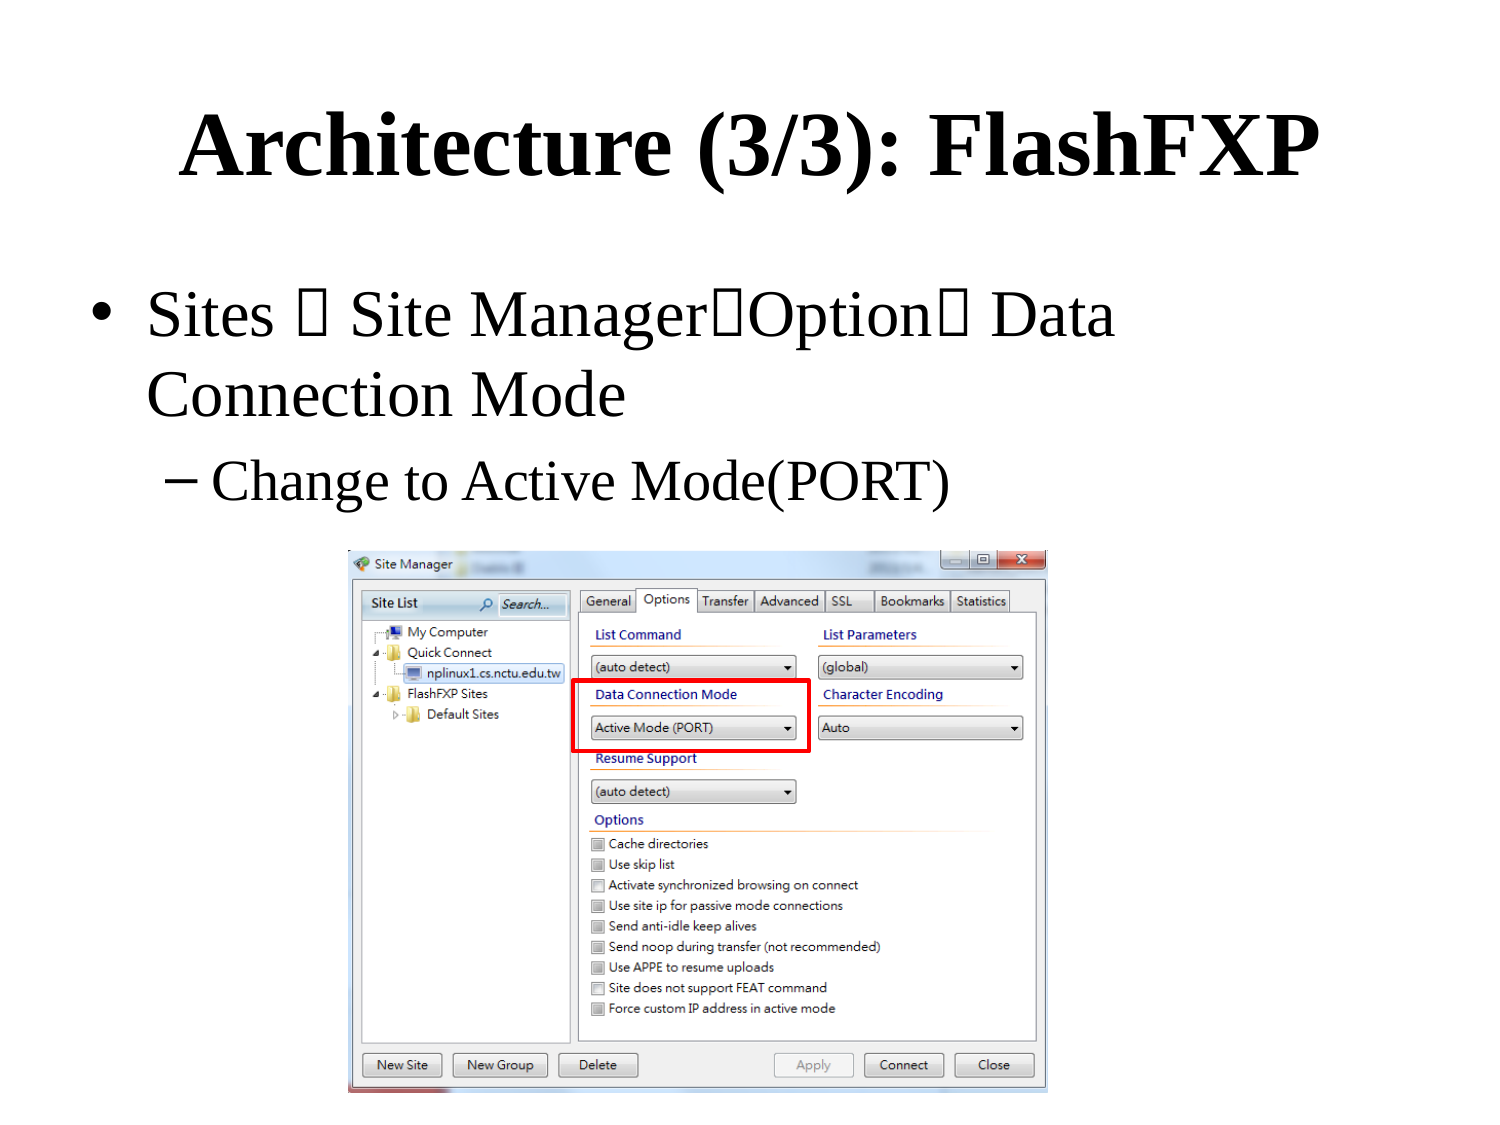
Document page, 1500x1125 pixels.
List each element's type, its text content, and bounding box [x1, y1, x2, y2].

title Architecture (3/3): FlashFXP [75, 45, 1425, 233]
picture [348, 550, 1048, 1093]
list Sites  Site ManagerOption Data Connection Mode Change to Active Mode(PORT) [75, 262, 1425, 1005]
